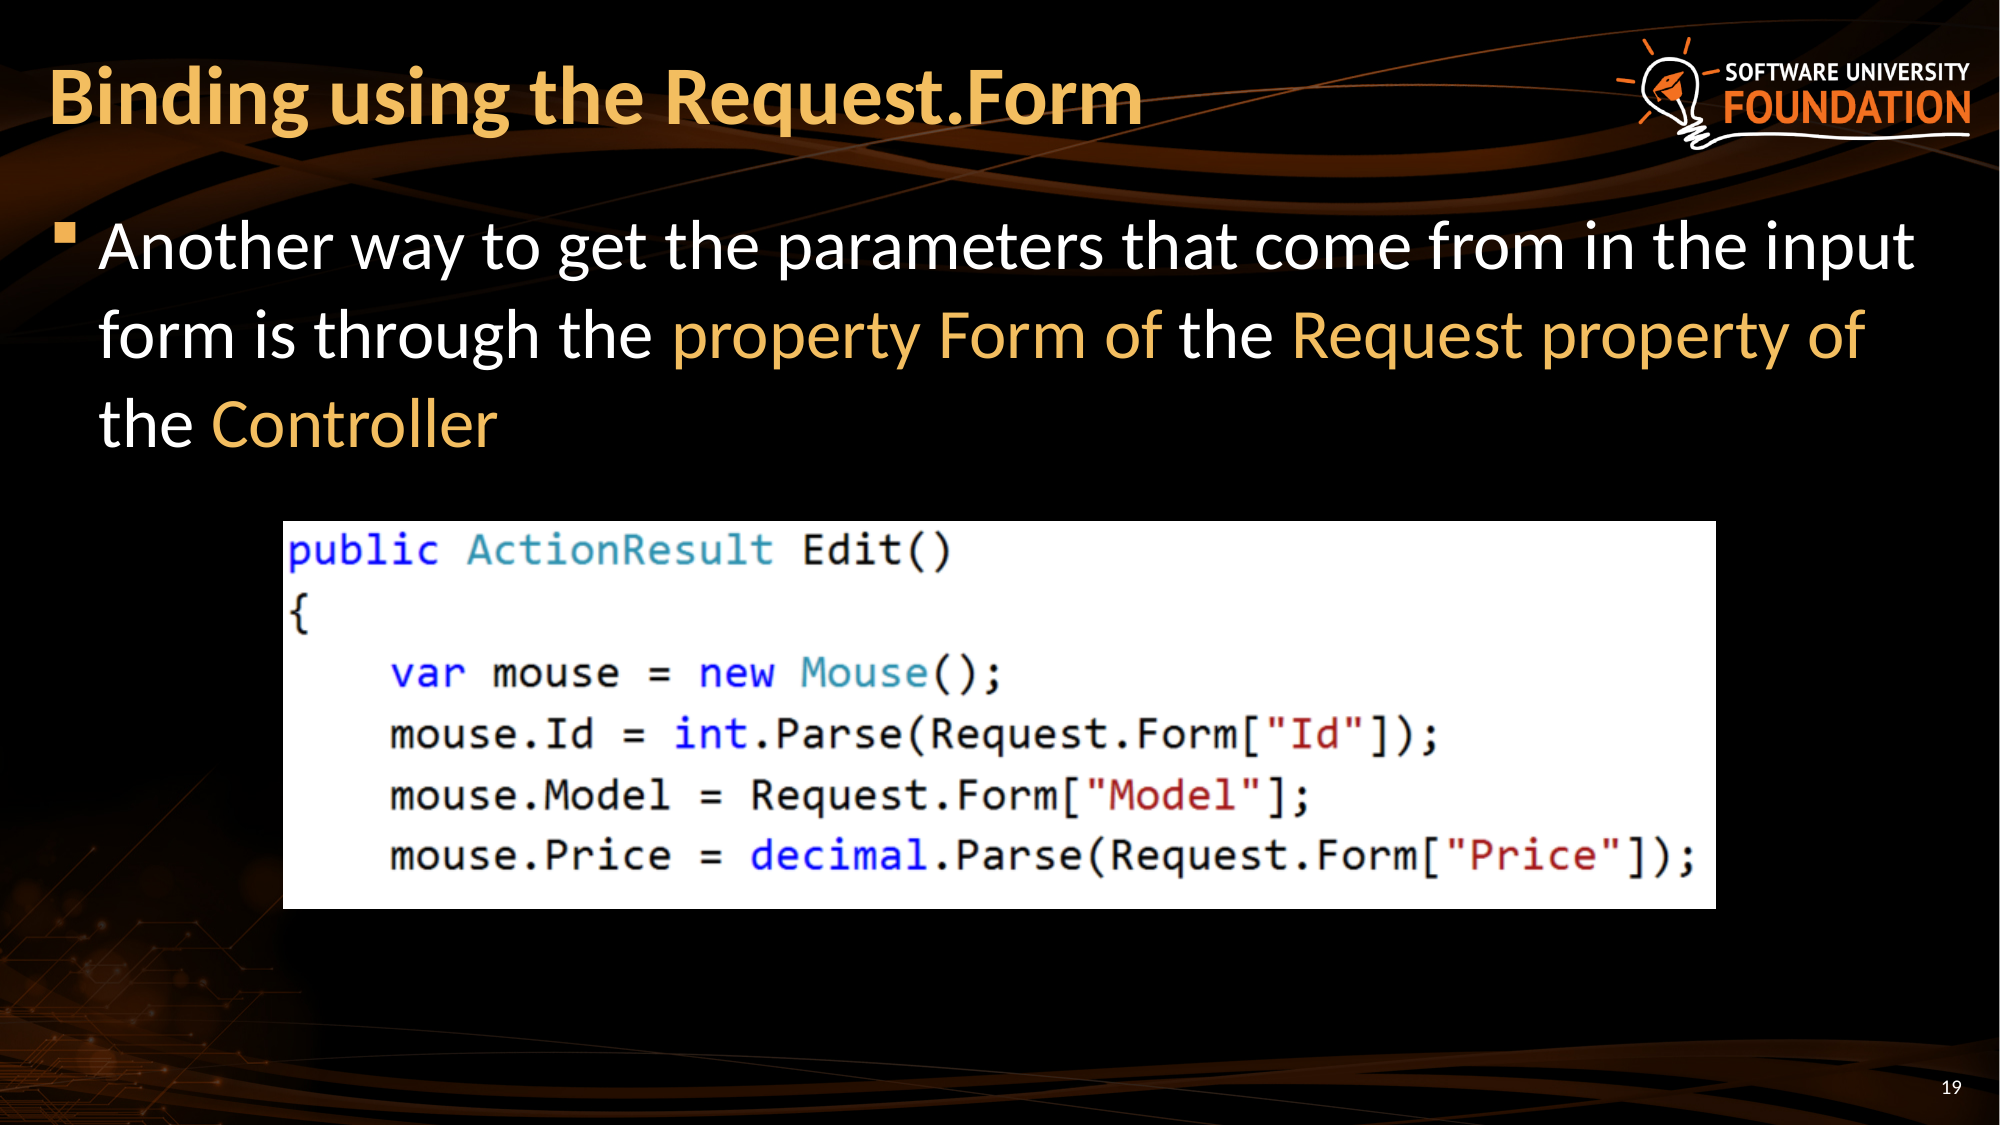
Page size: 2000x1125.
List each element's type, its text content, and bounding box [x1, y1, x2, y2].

list Another way to get the parameters that come from in the input form is through the property Form of the Request property of the Controller [31, 188, 1968, 1103]
picture [0, 0, 2000, 1125]
title Binding using the Request.Form [30, 6, 1602, 189]
